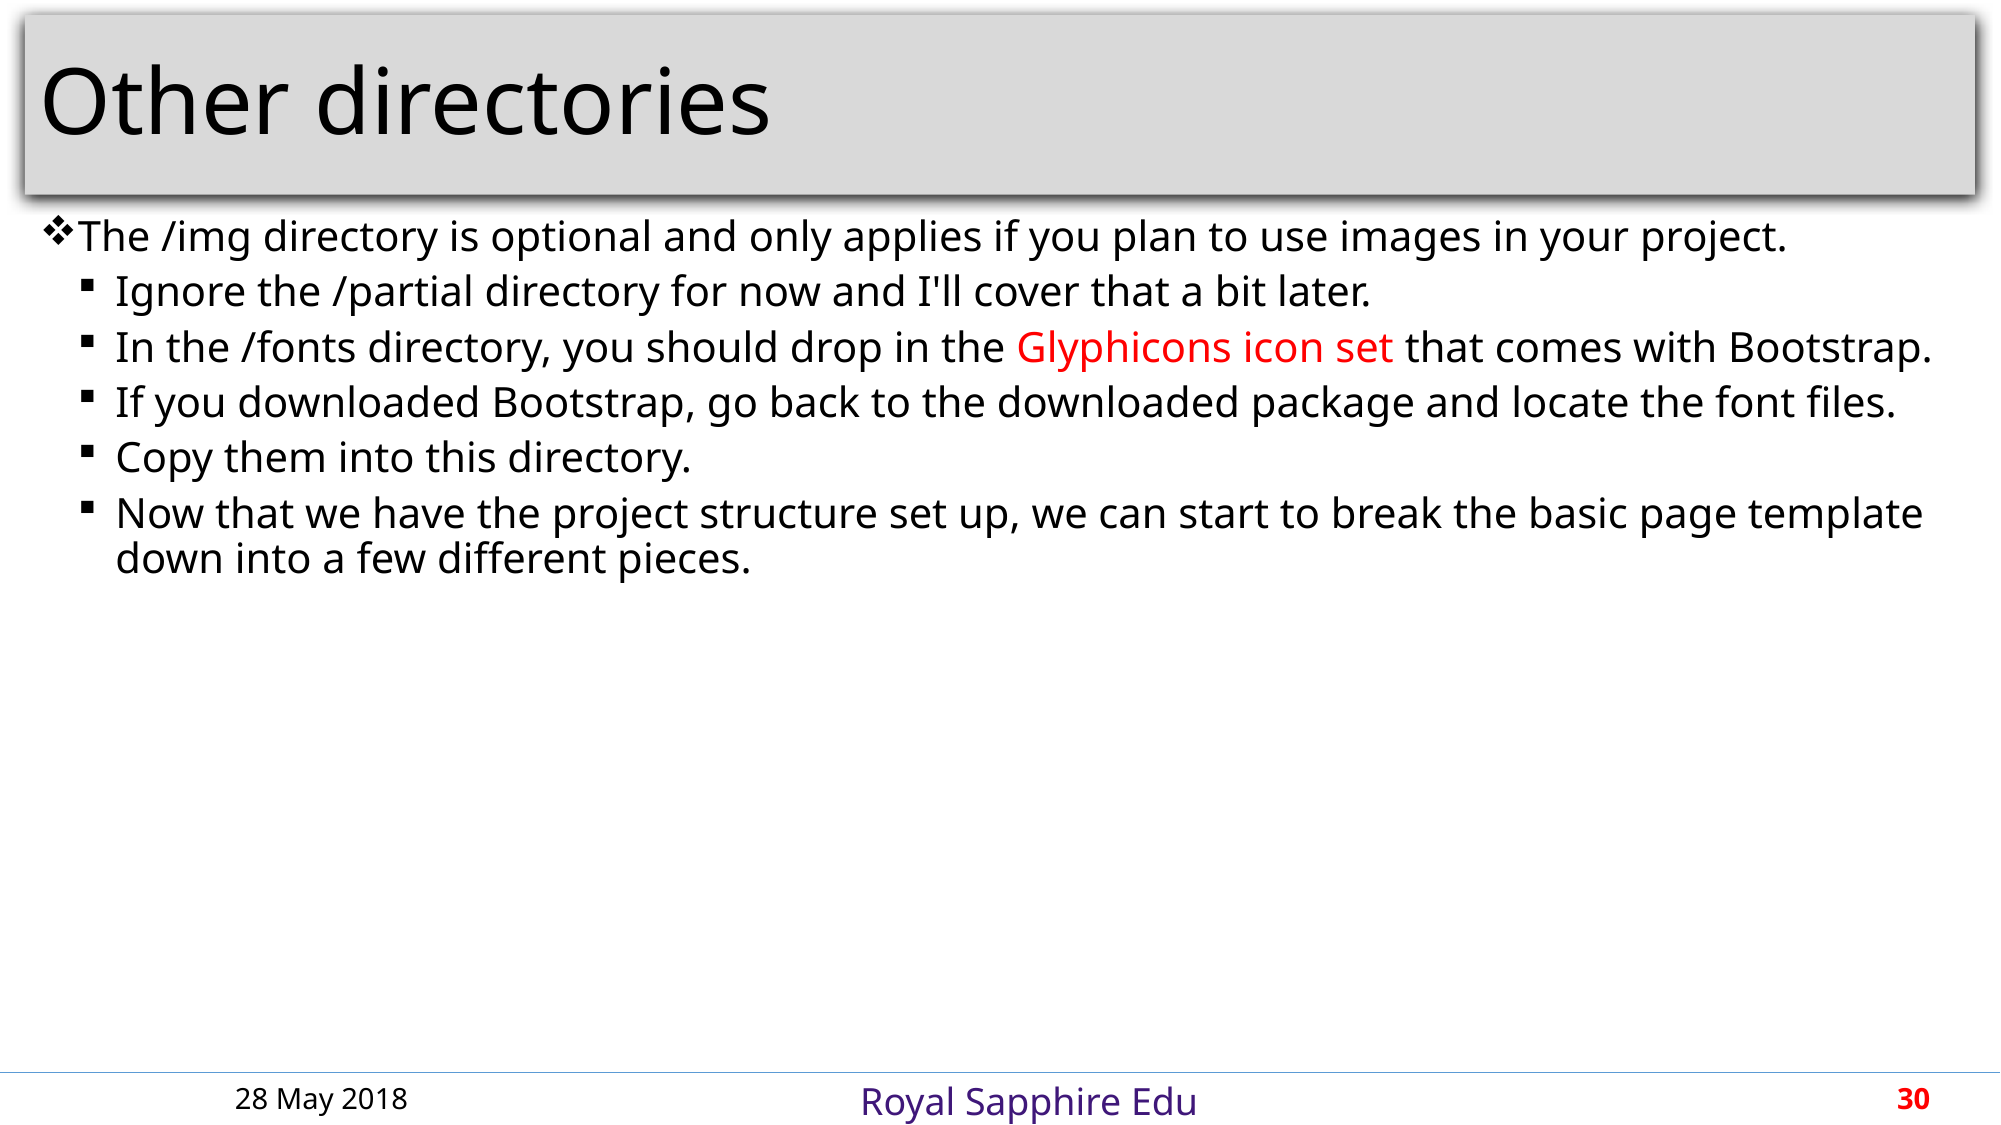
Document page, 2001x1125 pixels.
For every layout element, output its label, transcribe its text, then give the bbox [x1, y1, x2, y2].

list The /img directory is optional and only applies if you plan to use images in your project. Ignore the /partial directory for now and I'll cover that a bit later. In the /fonts directory, you should drop in the Glyphicons icon set that comes with Bootstrap. If you downloaded Bootstrap, go back to the downloaded package and locate the font files. Copy them into this directory. Now that we have the project structure set up, we can start to break the basic page template down into a few different pieces. [24, 208, 1975, 1063]
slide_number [220, 1072, 671, 1115]
slide_number 30 [1495, 1072, 1946, 1115]
title Other directories [24, 14, 1975, 195]
